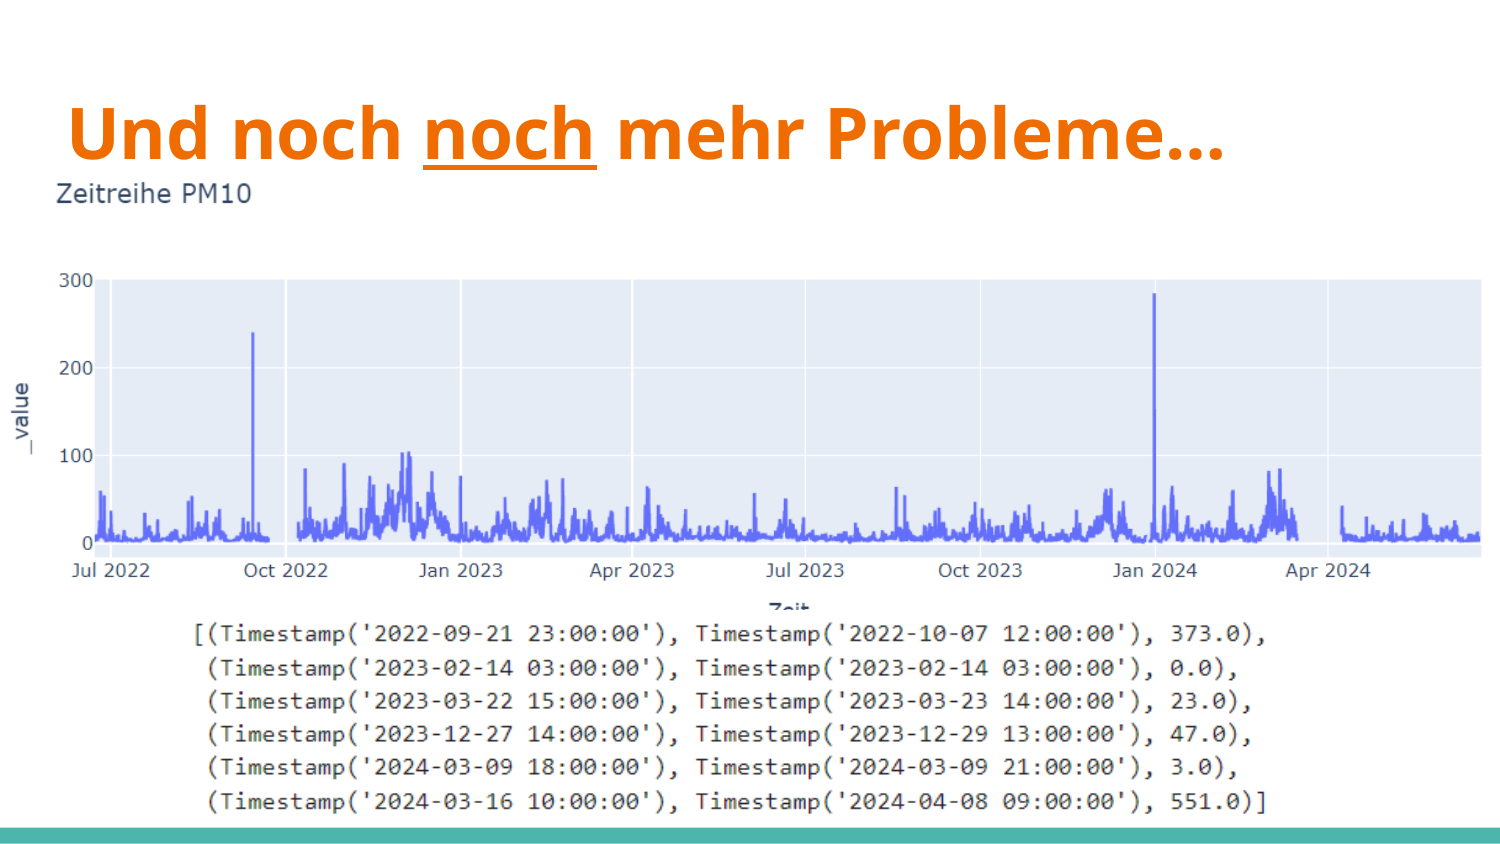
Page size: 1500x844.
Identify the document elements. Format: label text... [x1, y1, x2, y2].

title Und noch noch mehr Probleme… [51, 72, 1449, 174]
picture [0, 176, 1500, 826]
